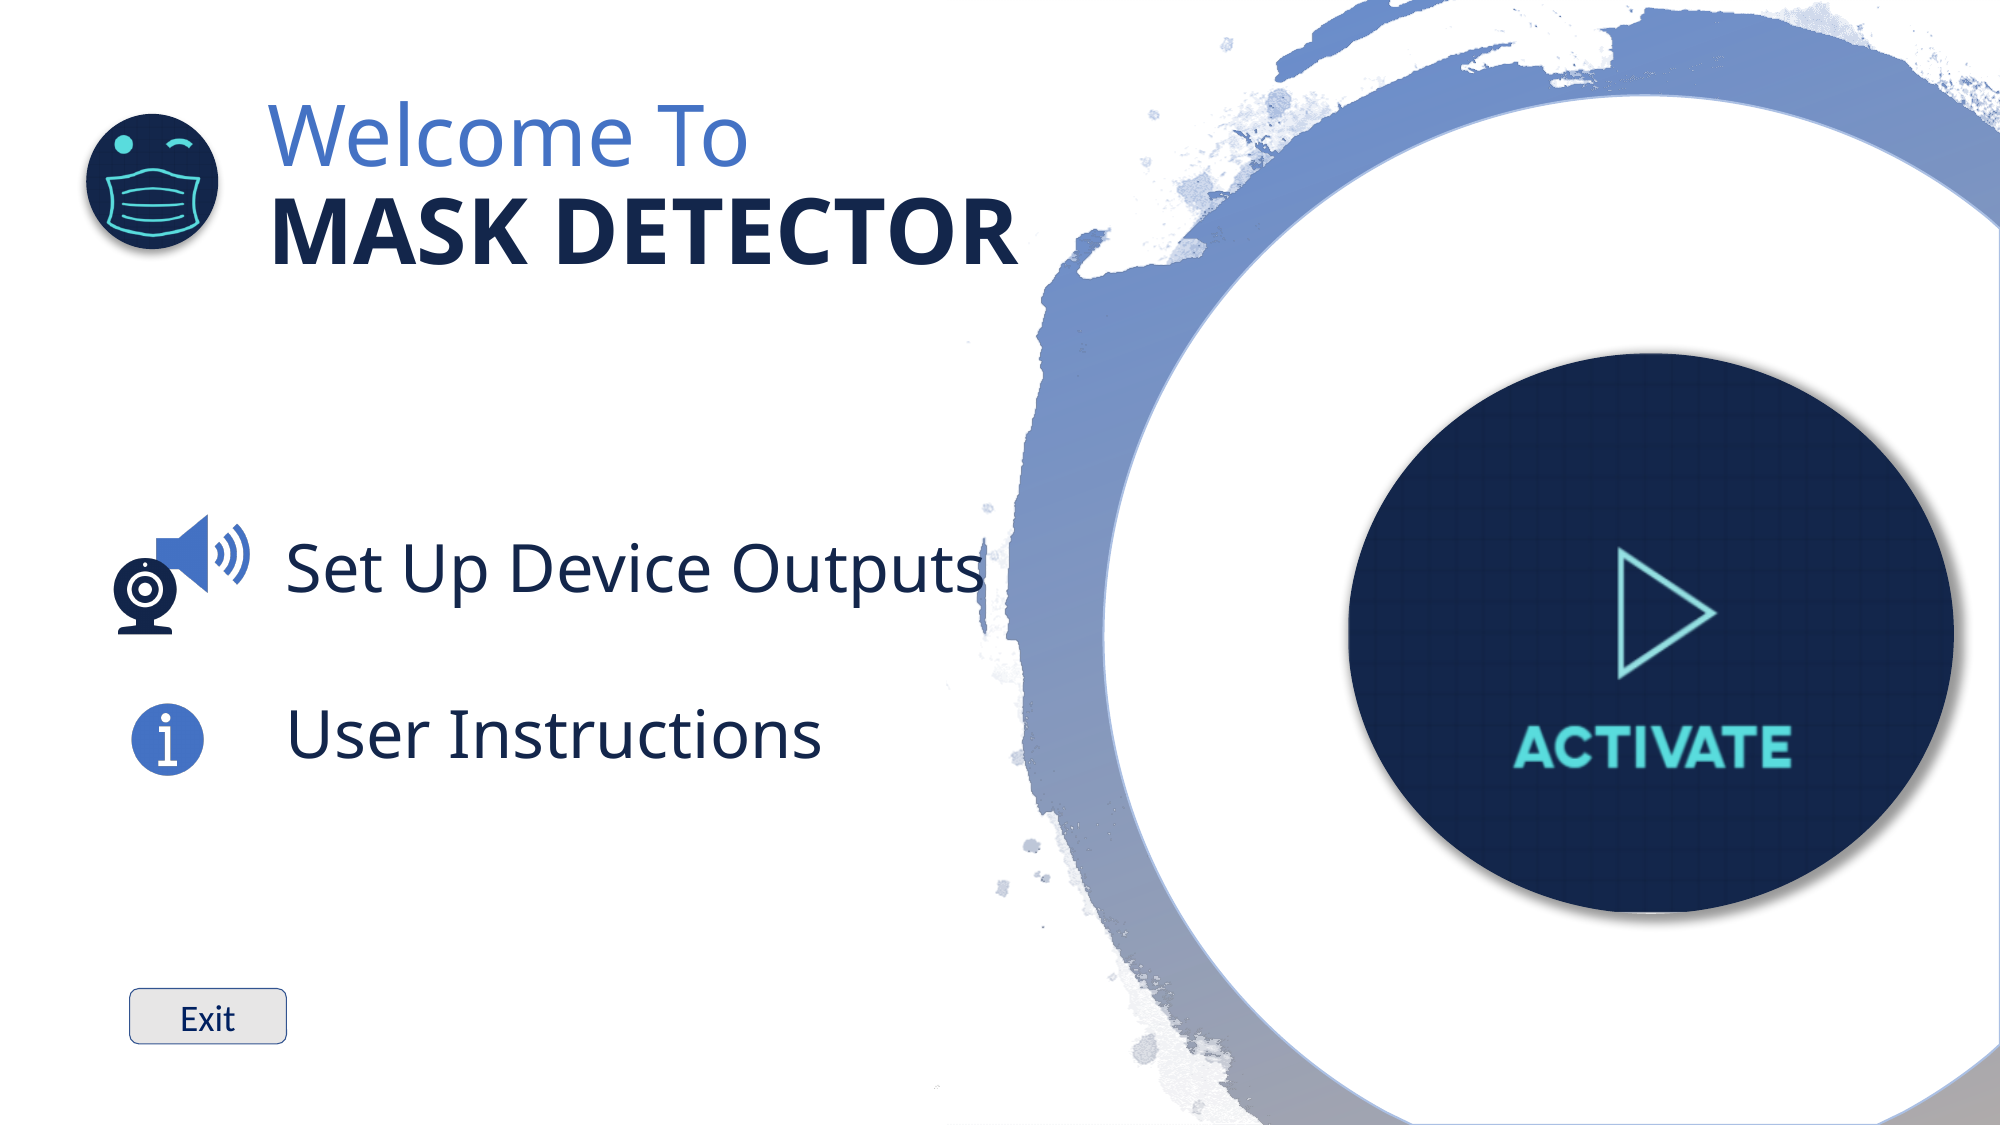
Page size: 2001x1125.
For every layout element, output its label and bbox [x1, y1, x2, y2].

text_box [91, 498, 263, 650]
picture [0, 0, 2000, 1125]
